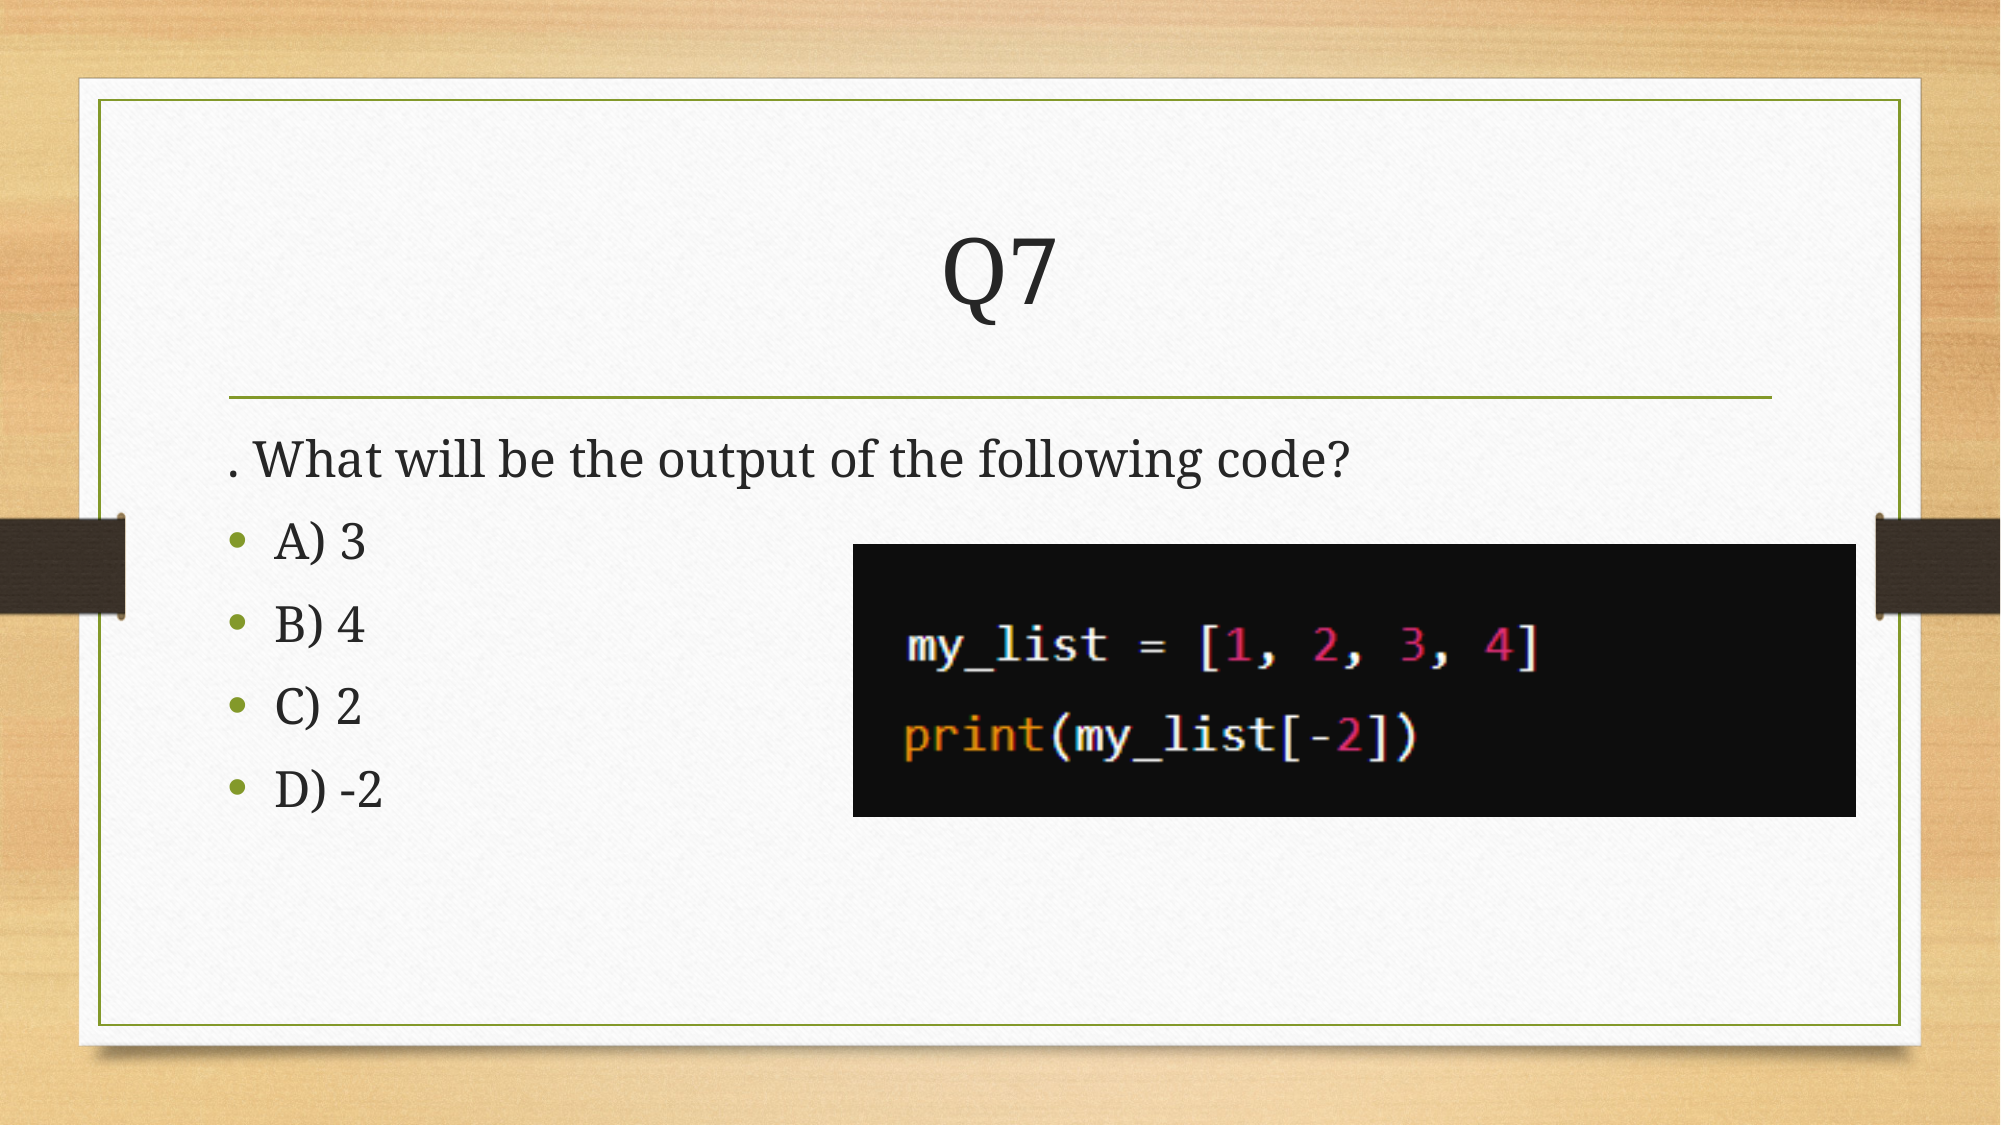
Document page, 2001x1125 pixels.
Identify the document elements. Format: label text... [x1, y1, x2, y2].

title Q7 [212, 161, 1788, 375]
picture [0, 0, 2001, 1125]
list . What will be the output of the following code? A) 3 B) 4 C) 2 D) -2 [212, 419, 1788, 964]
